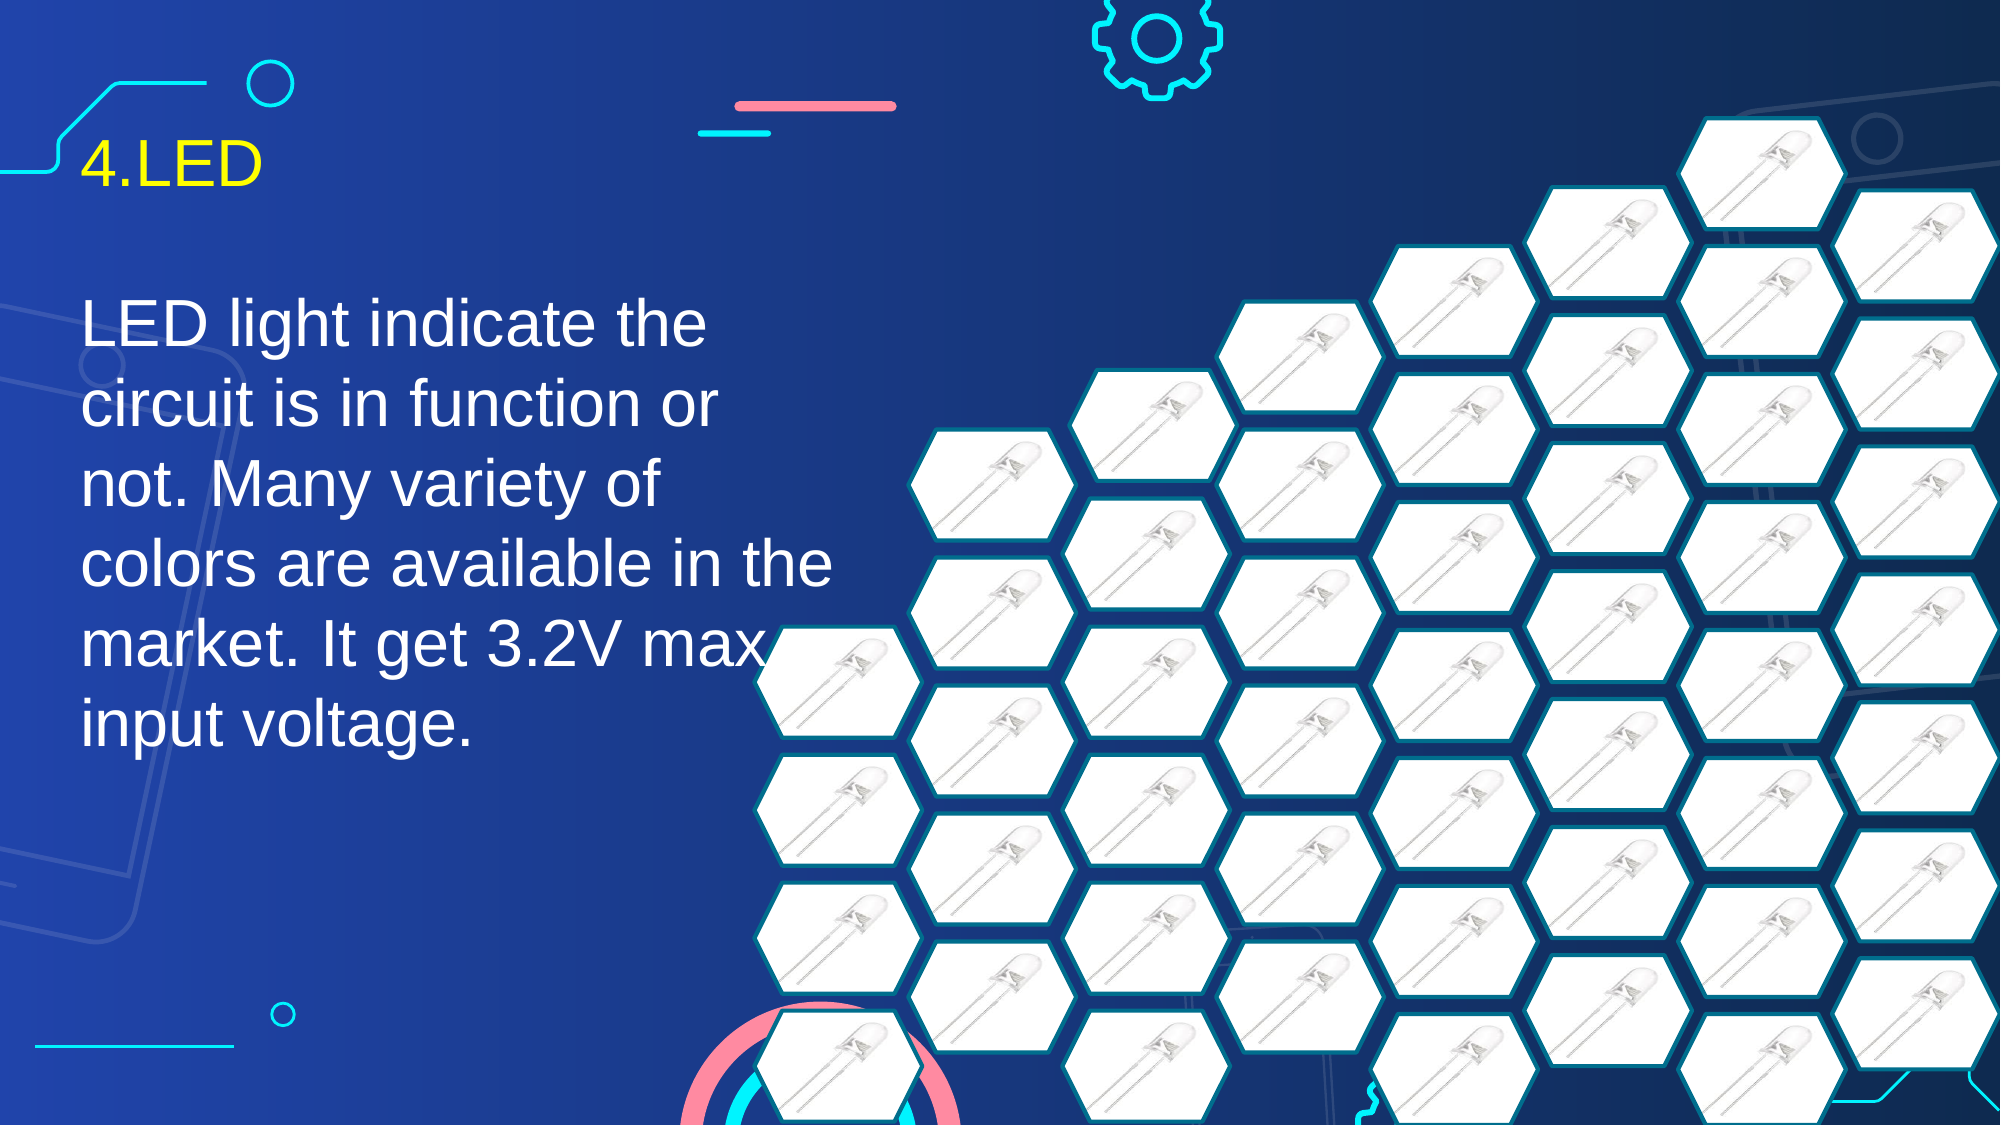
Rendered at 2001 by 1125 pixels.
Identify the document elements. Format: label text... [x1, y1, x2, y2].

text_box 4.LED LED light indicate the circuit is in function or not. Many variety of colors are available in the market. It get 3.2V max input voltage. [65, 112, 862, 767]
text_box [754, 117, 2000, 1125]
